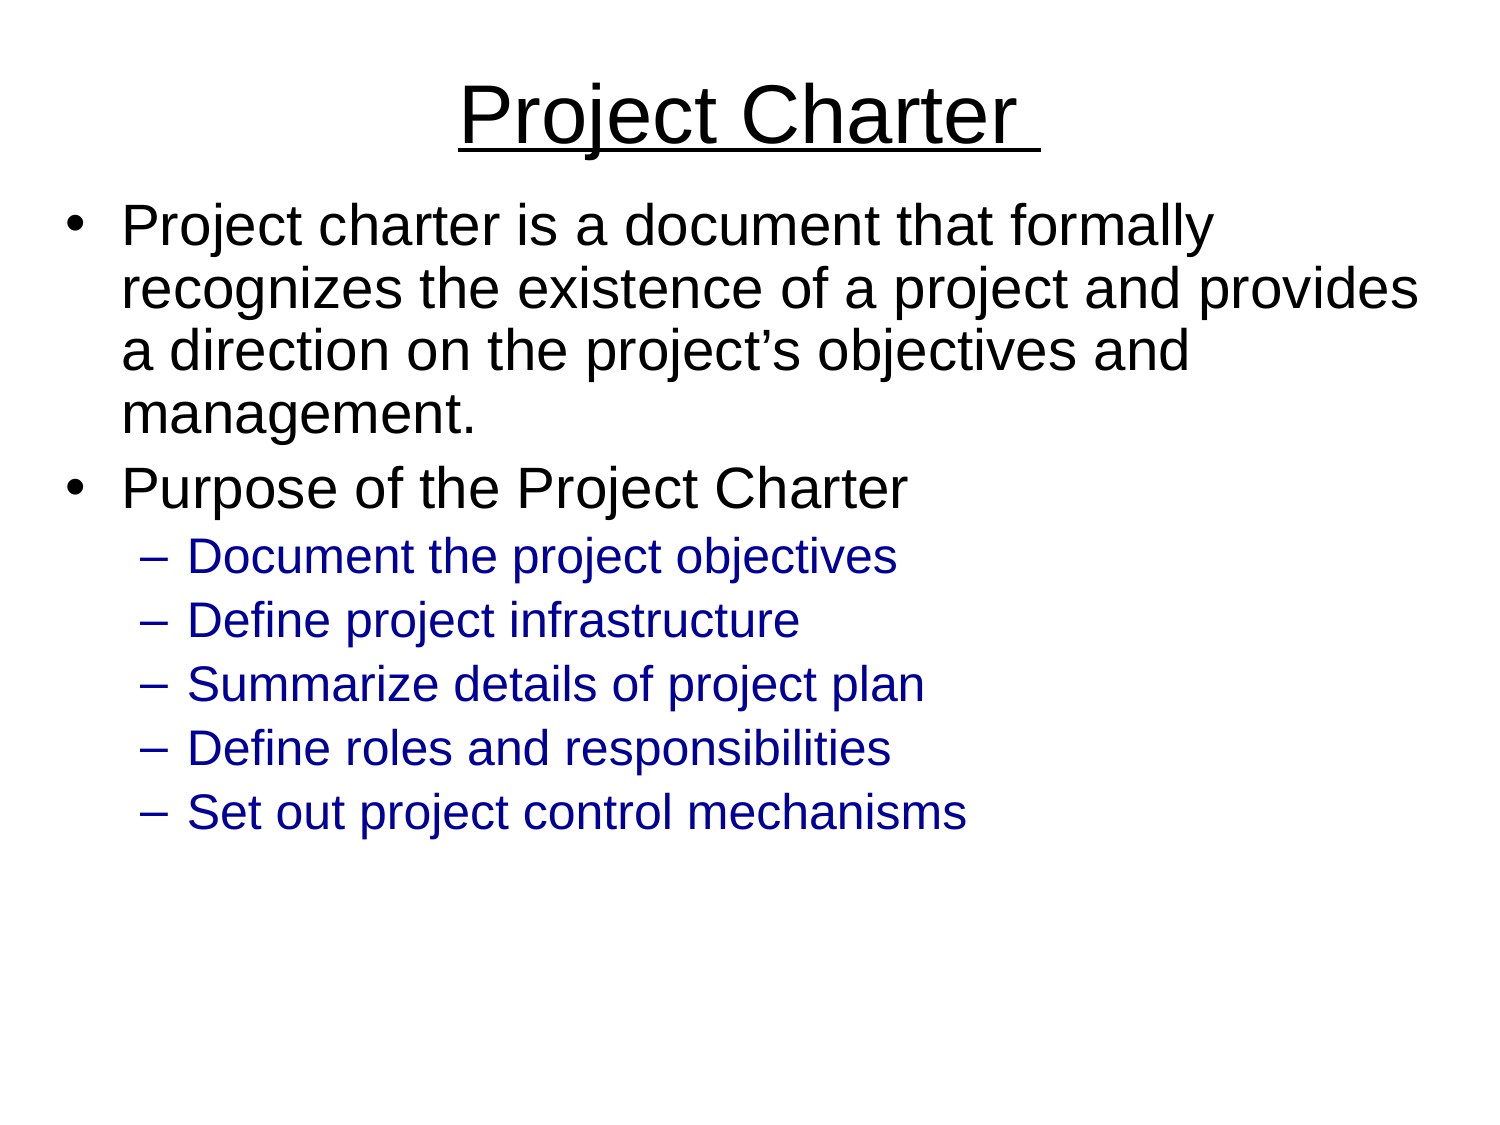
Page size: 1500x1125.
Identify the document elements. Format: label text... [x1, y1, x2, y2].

list Project charter is a document that formally recognizes the existence of a project and provides a direction on the project’s objectives and management. Purpose of the Project Charter Document the project objectives Define project infrastructure Summarize details of project plan Define roles and responsibilities Set out project control mechanisms [50, 187, 1450, 1050]
title Project Charter [75, 45, 1425, 175]
